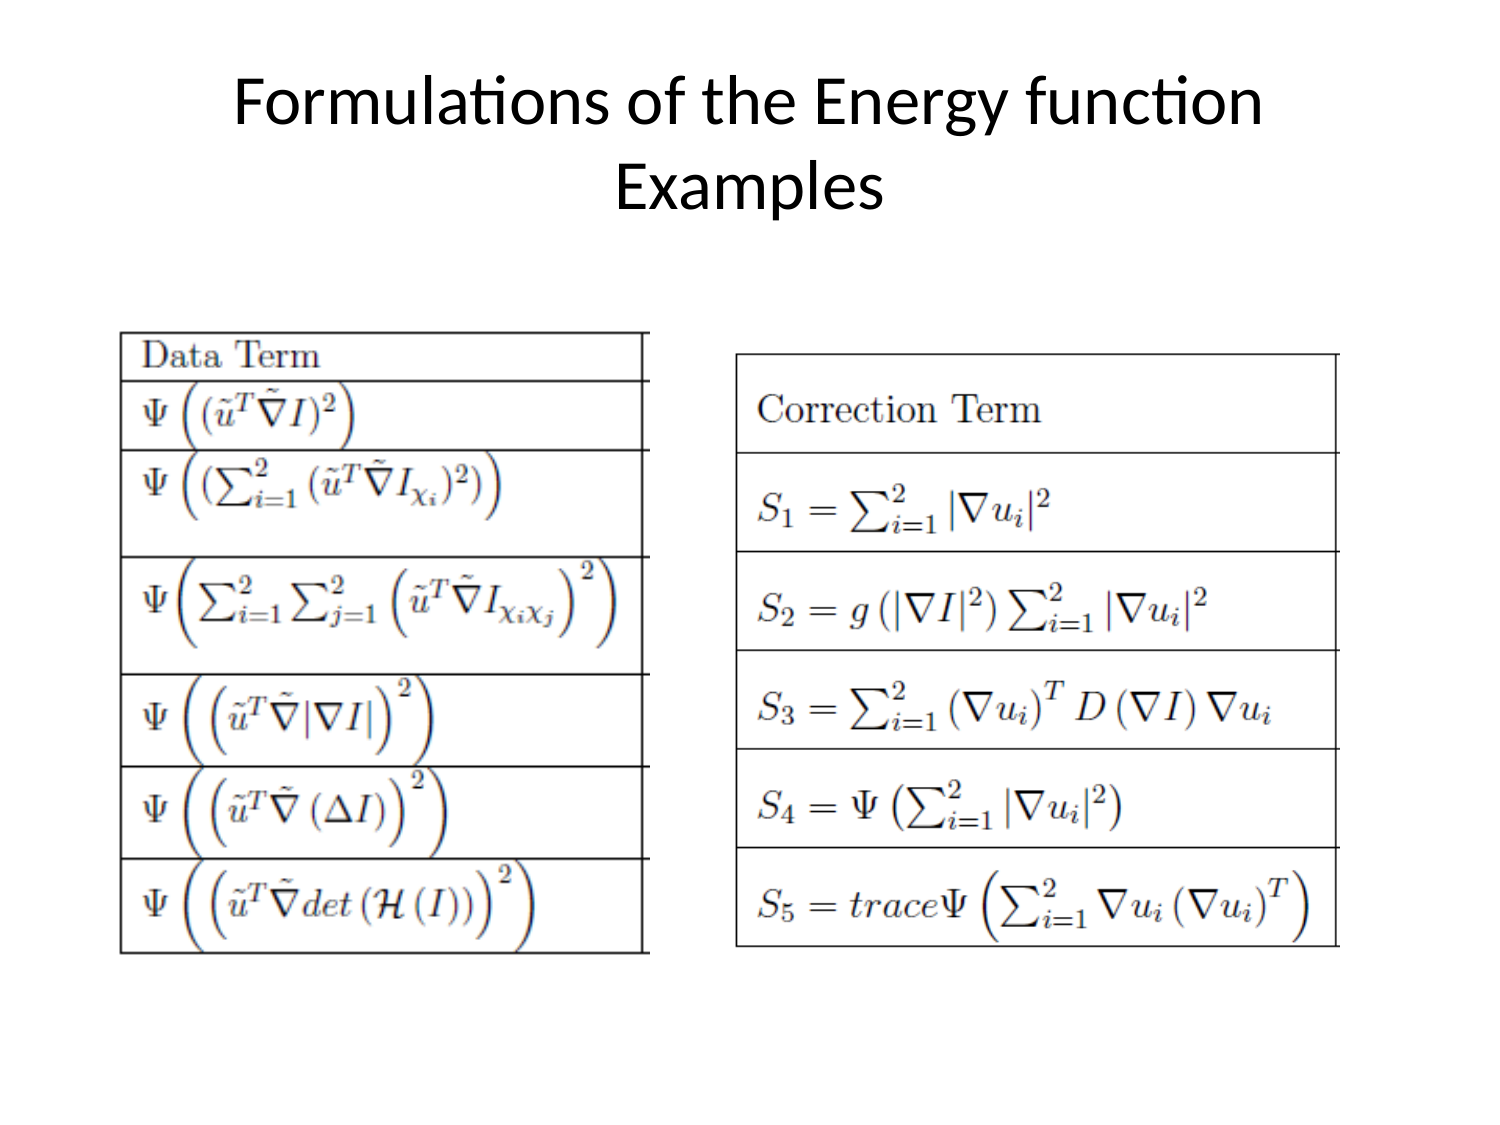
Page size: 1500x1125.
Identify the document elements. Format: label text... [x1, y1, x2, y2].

title Formulations of the Energy function Examples [75, 45, 1425, 233]
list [112, 324, 650, 963]
picture [724, 349, 1340, 952]
